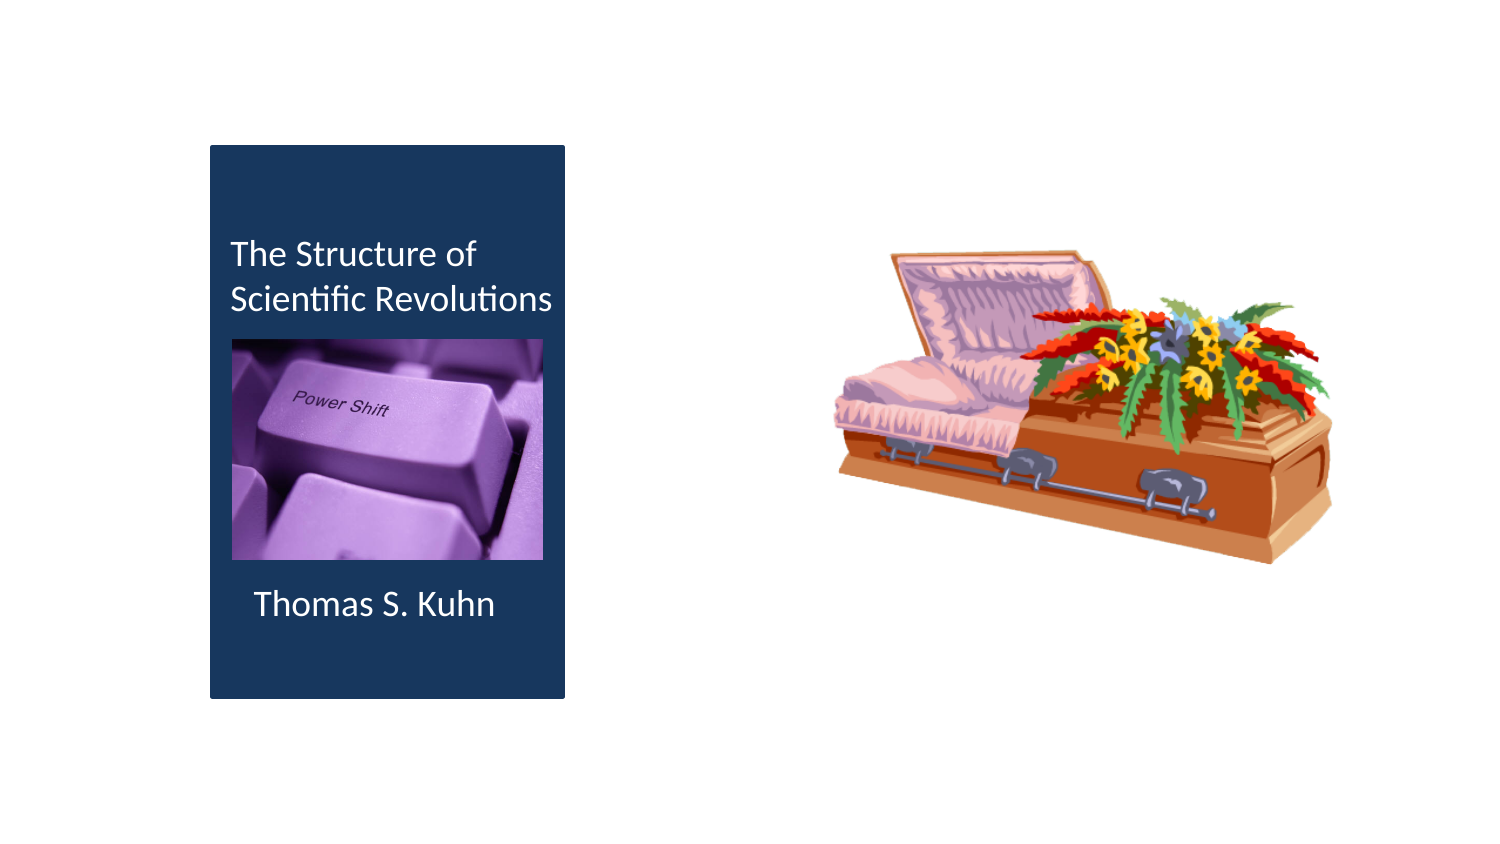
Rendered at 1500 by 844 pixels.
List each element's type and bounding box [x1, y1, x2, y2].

picture [824, 234, 1358, 569]
text_box [212, 146, 571, 698]
